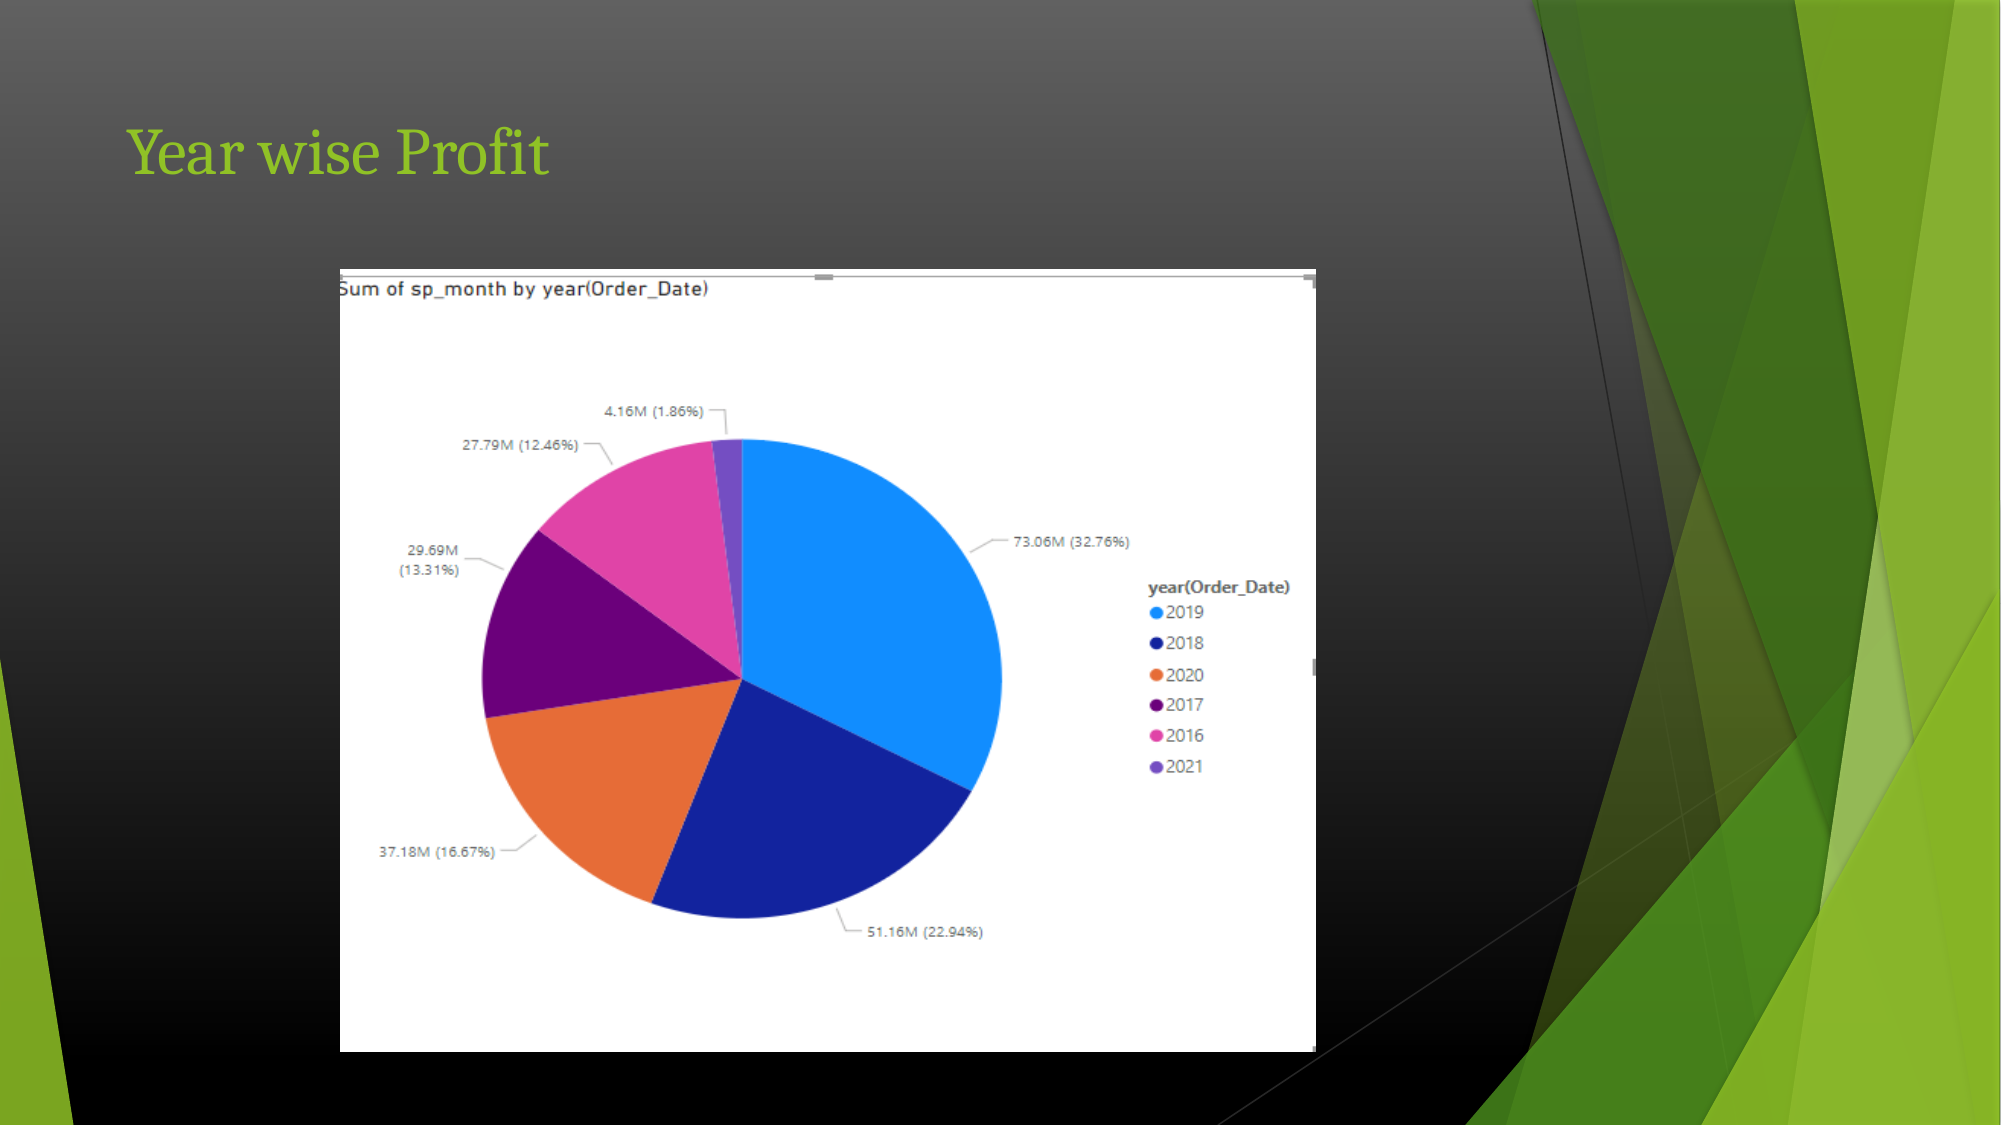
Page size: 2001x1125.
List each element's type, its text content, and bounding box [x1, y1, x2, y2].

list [339, 268, 1316, 1053]
title Year wise Profit [111, 99, 1522, 317]
